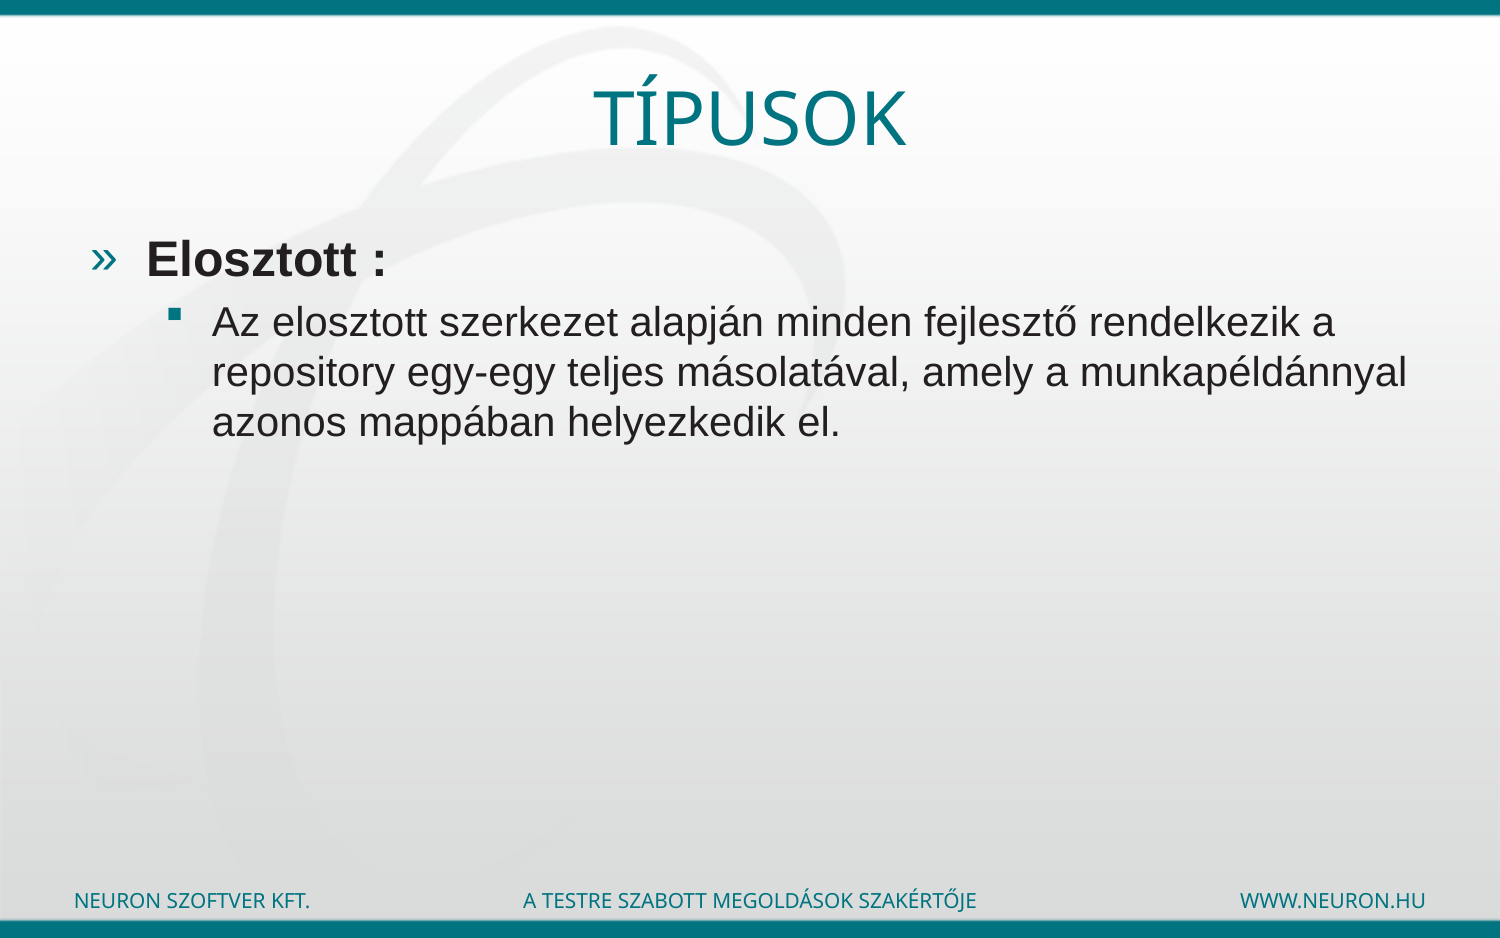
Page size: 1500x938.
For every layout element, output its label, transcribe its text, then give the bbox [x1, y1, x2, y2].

list Elosztott : Az elosztott szerkezet alapján minden fejlesztő rendelkezik a repository egy-egy teljes másolatával, amely a munkapéldánnyal azonos mappában helyezkedik el. [75, 218, 1425, 838]
picture [0, 0, 1500, 938]
title Típusok [75, 37, 1425, 194]
